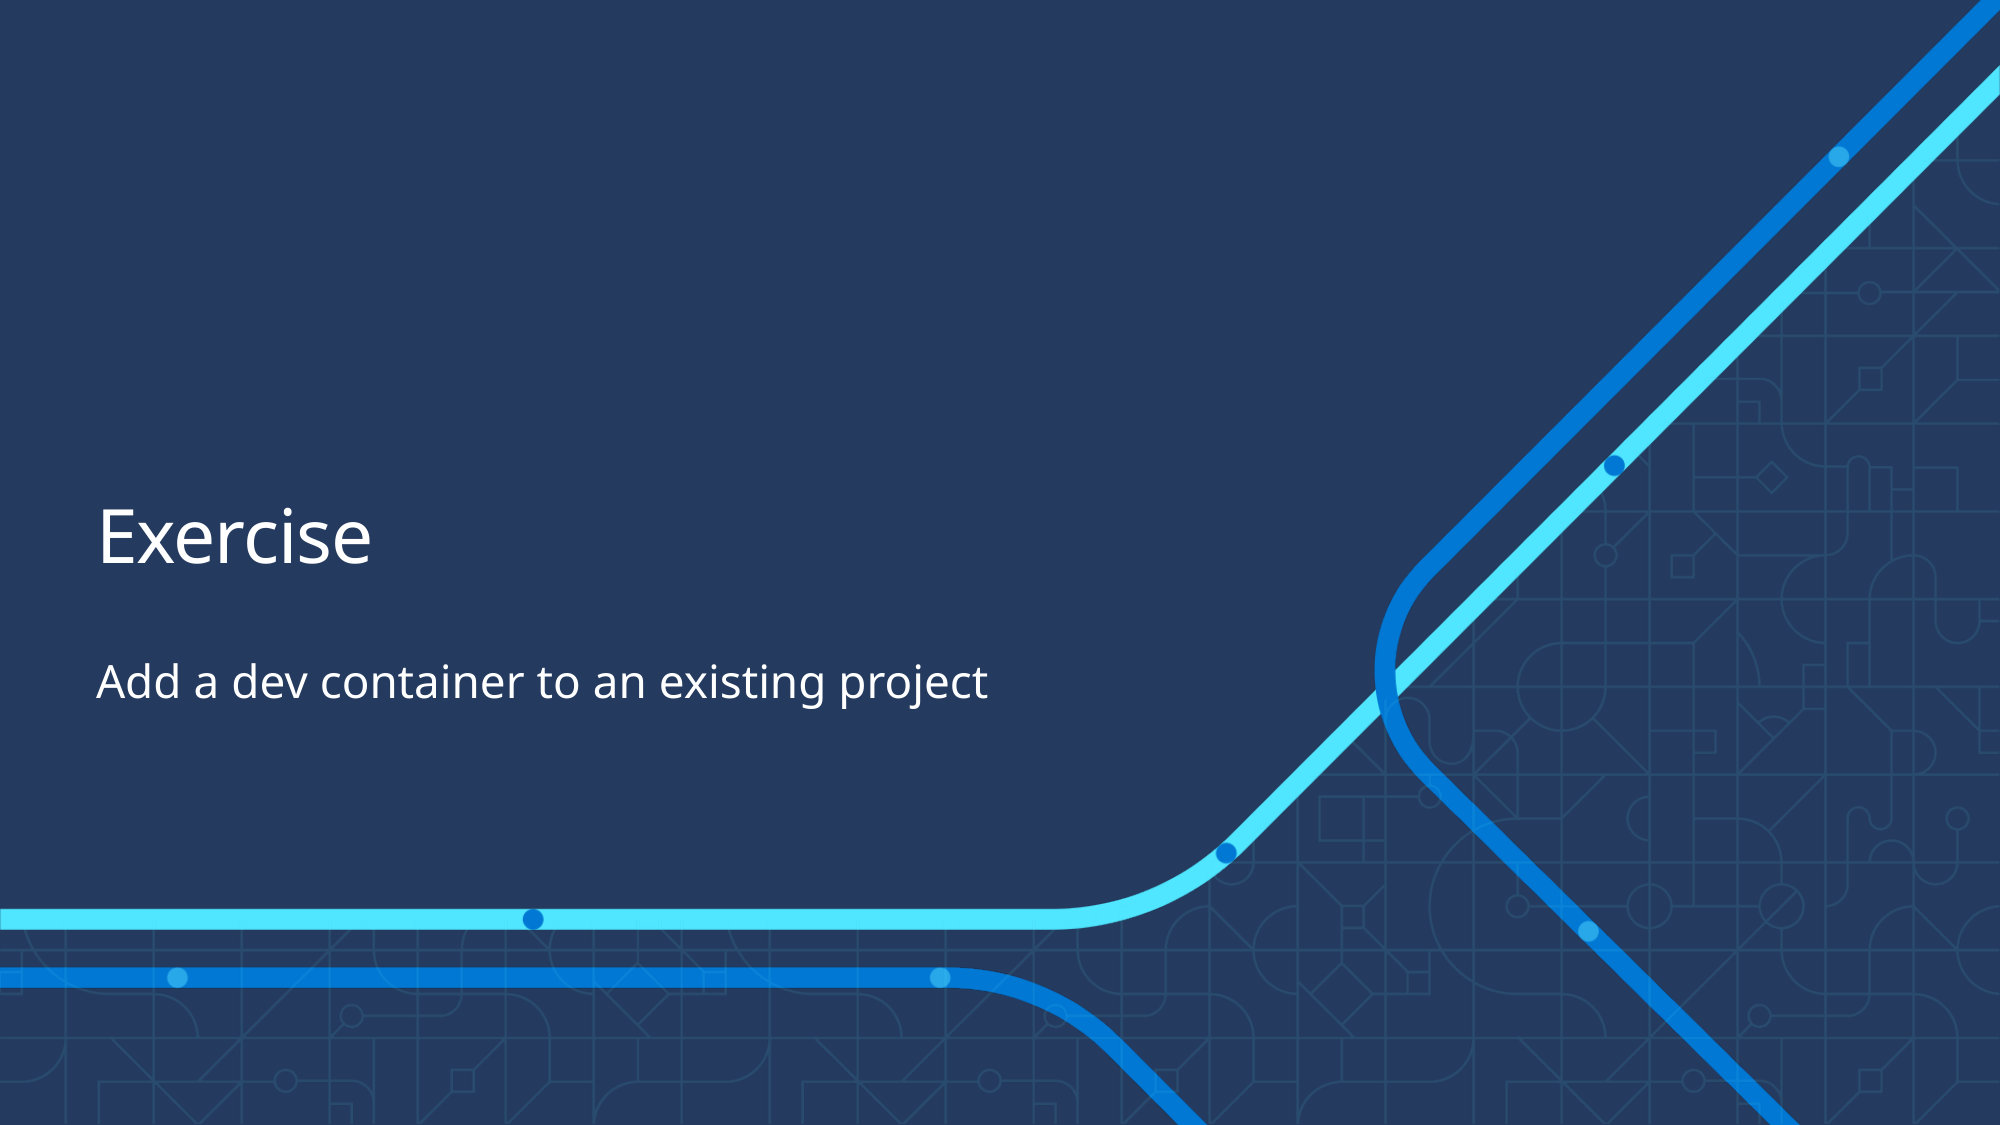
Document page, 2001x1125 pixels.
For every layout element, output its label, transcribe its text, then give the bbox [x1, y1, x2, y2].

list Add a dev container to an existing project [96, 652, 1225, 1125]
picture [0, 0, 2000, 1125]
title Exercise [96, 391, 1225, 580]
